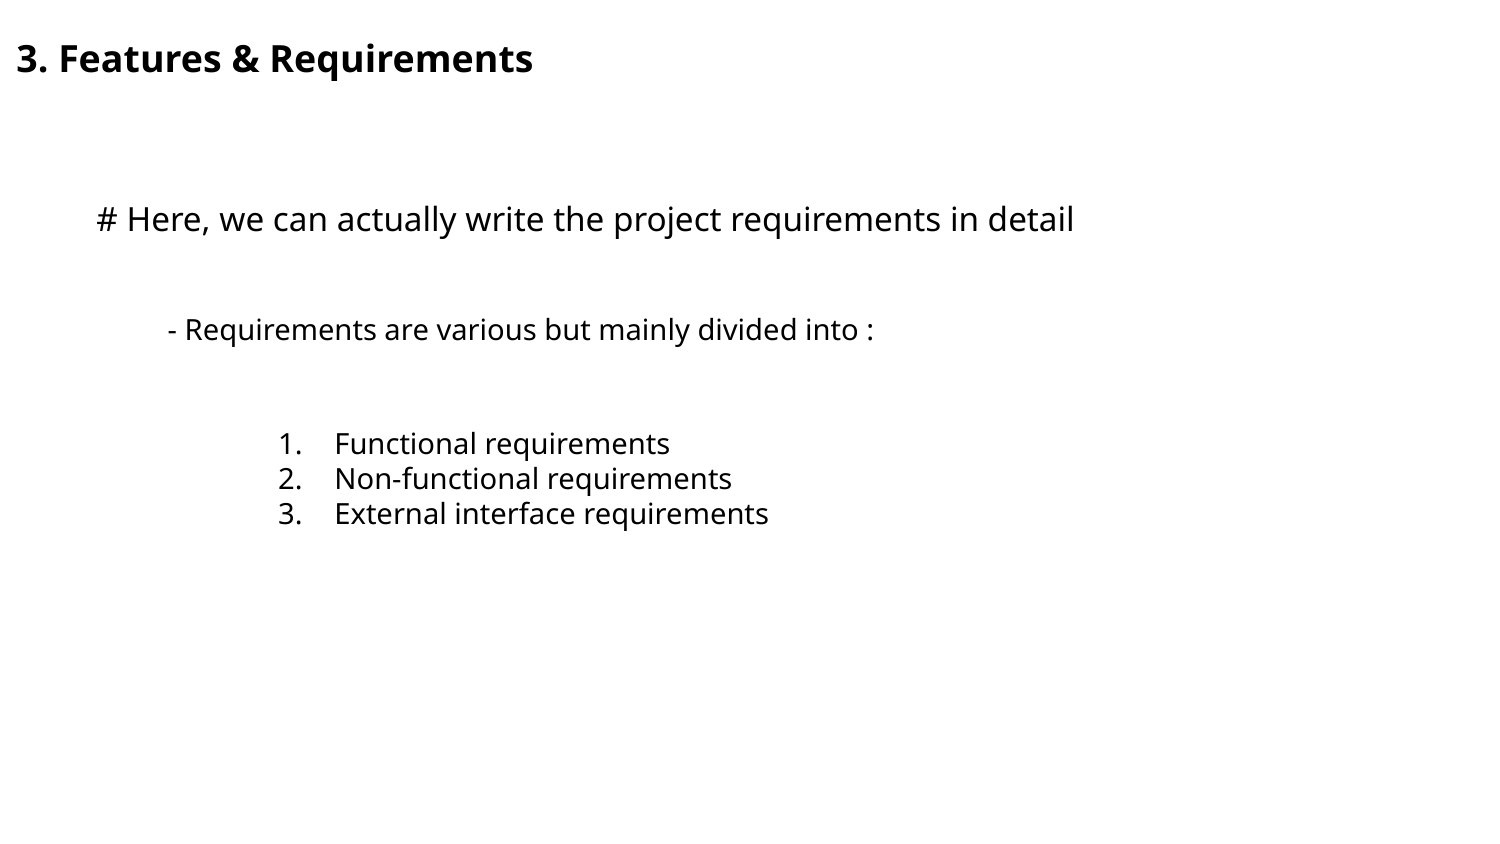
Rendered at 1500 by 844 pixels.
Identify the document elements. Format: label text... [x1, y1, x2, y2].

text_box - Requirements are various but mainly divided into : [153, 303, 897, 354]
text_box Functional requirements Non-functional requirements External interface requirements [263, 418, 785, 538]
text_box 3. Features & Requirements [1, 27, 549, 88]
text_box # Here, we can actually write the project requirements in detail [81, 190, 1092, 246]
